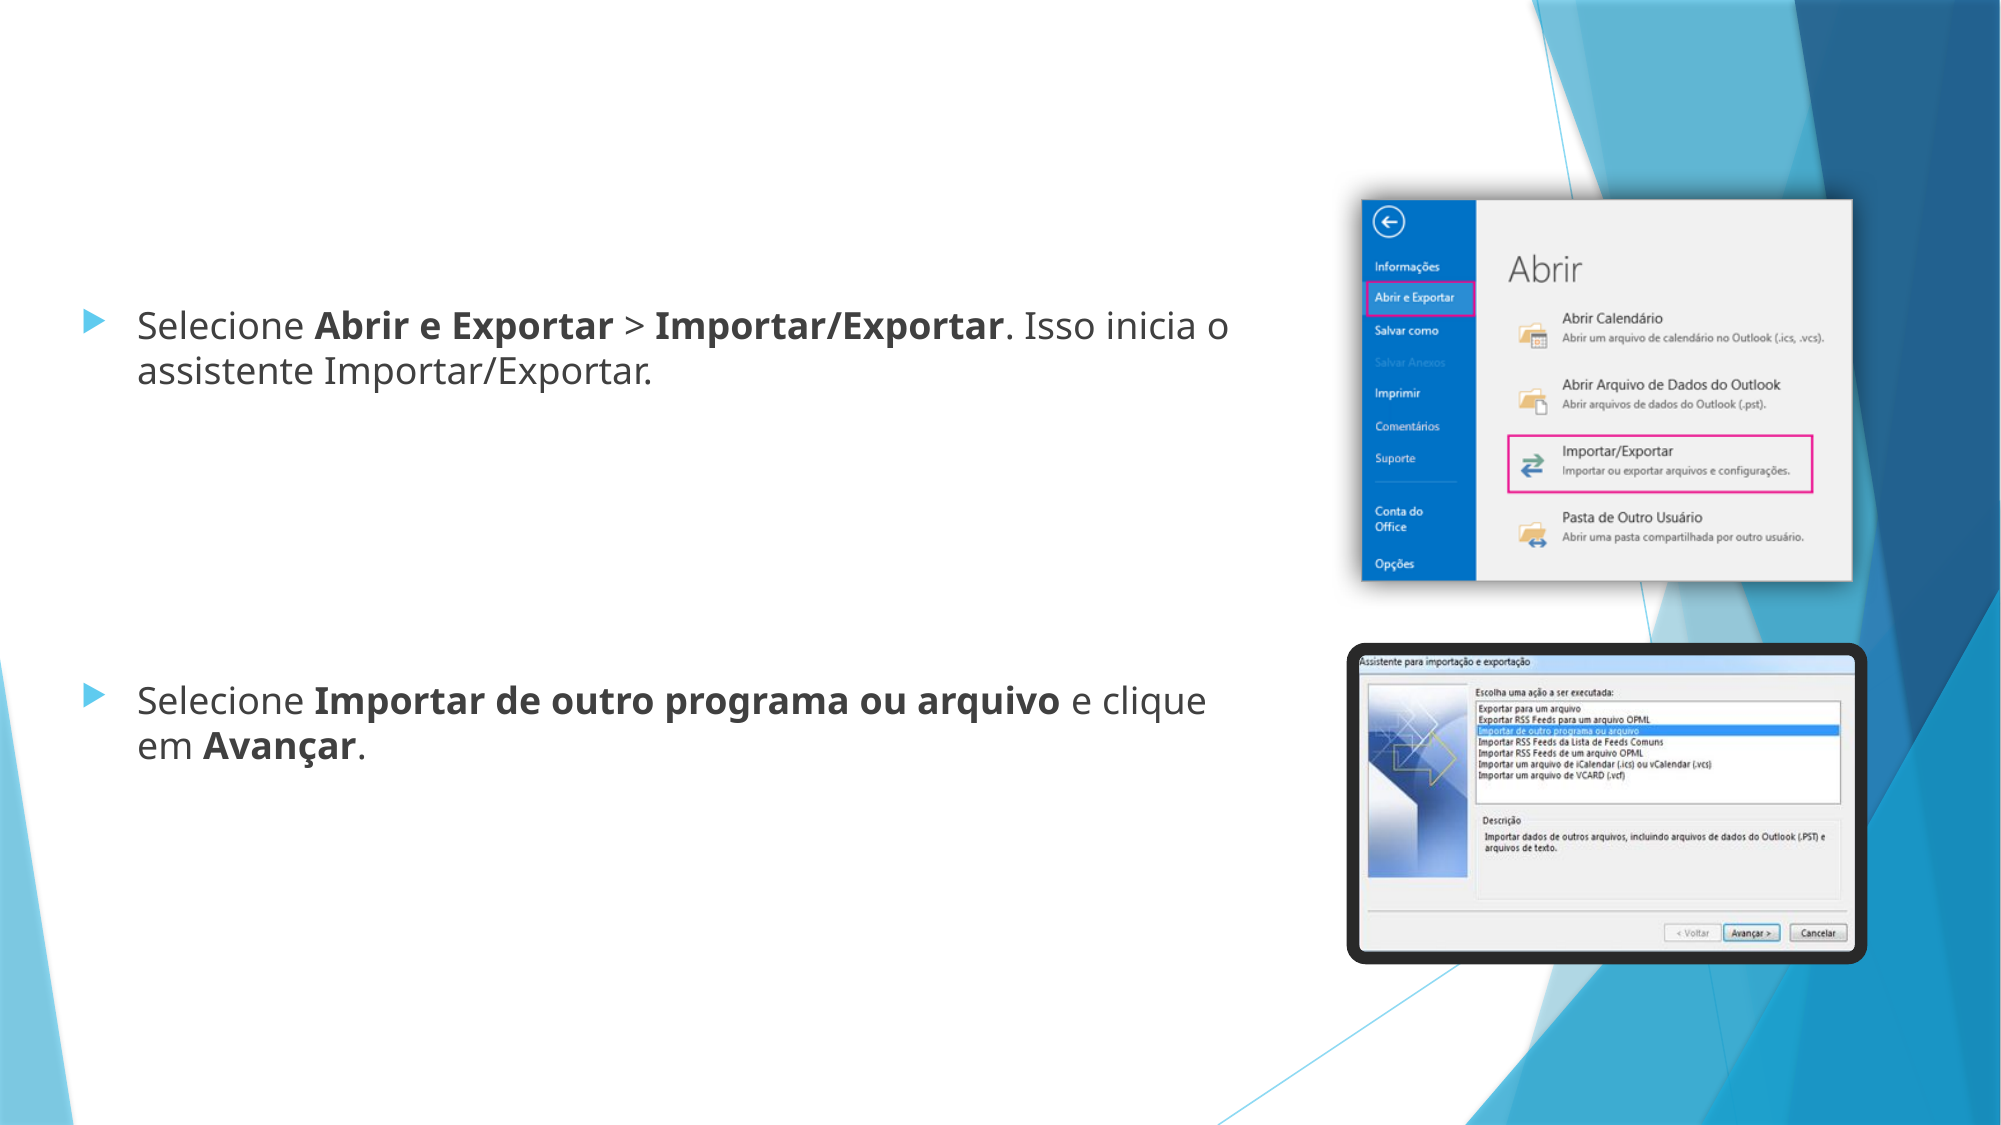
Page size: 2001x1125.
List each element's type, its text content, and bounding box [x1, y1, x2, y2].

picture [1352, 648, 1862, 959]
list Selecione Abrir e Exportar > Importar/Exportar. Isso inicia o assistente Importar/Exportar. Selecione Importar de outro programa ou arquivo e clique em Avançar. [65, 294, 1319, 933]
picture [1361, 198, 1854, 582]
